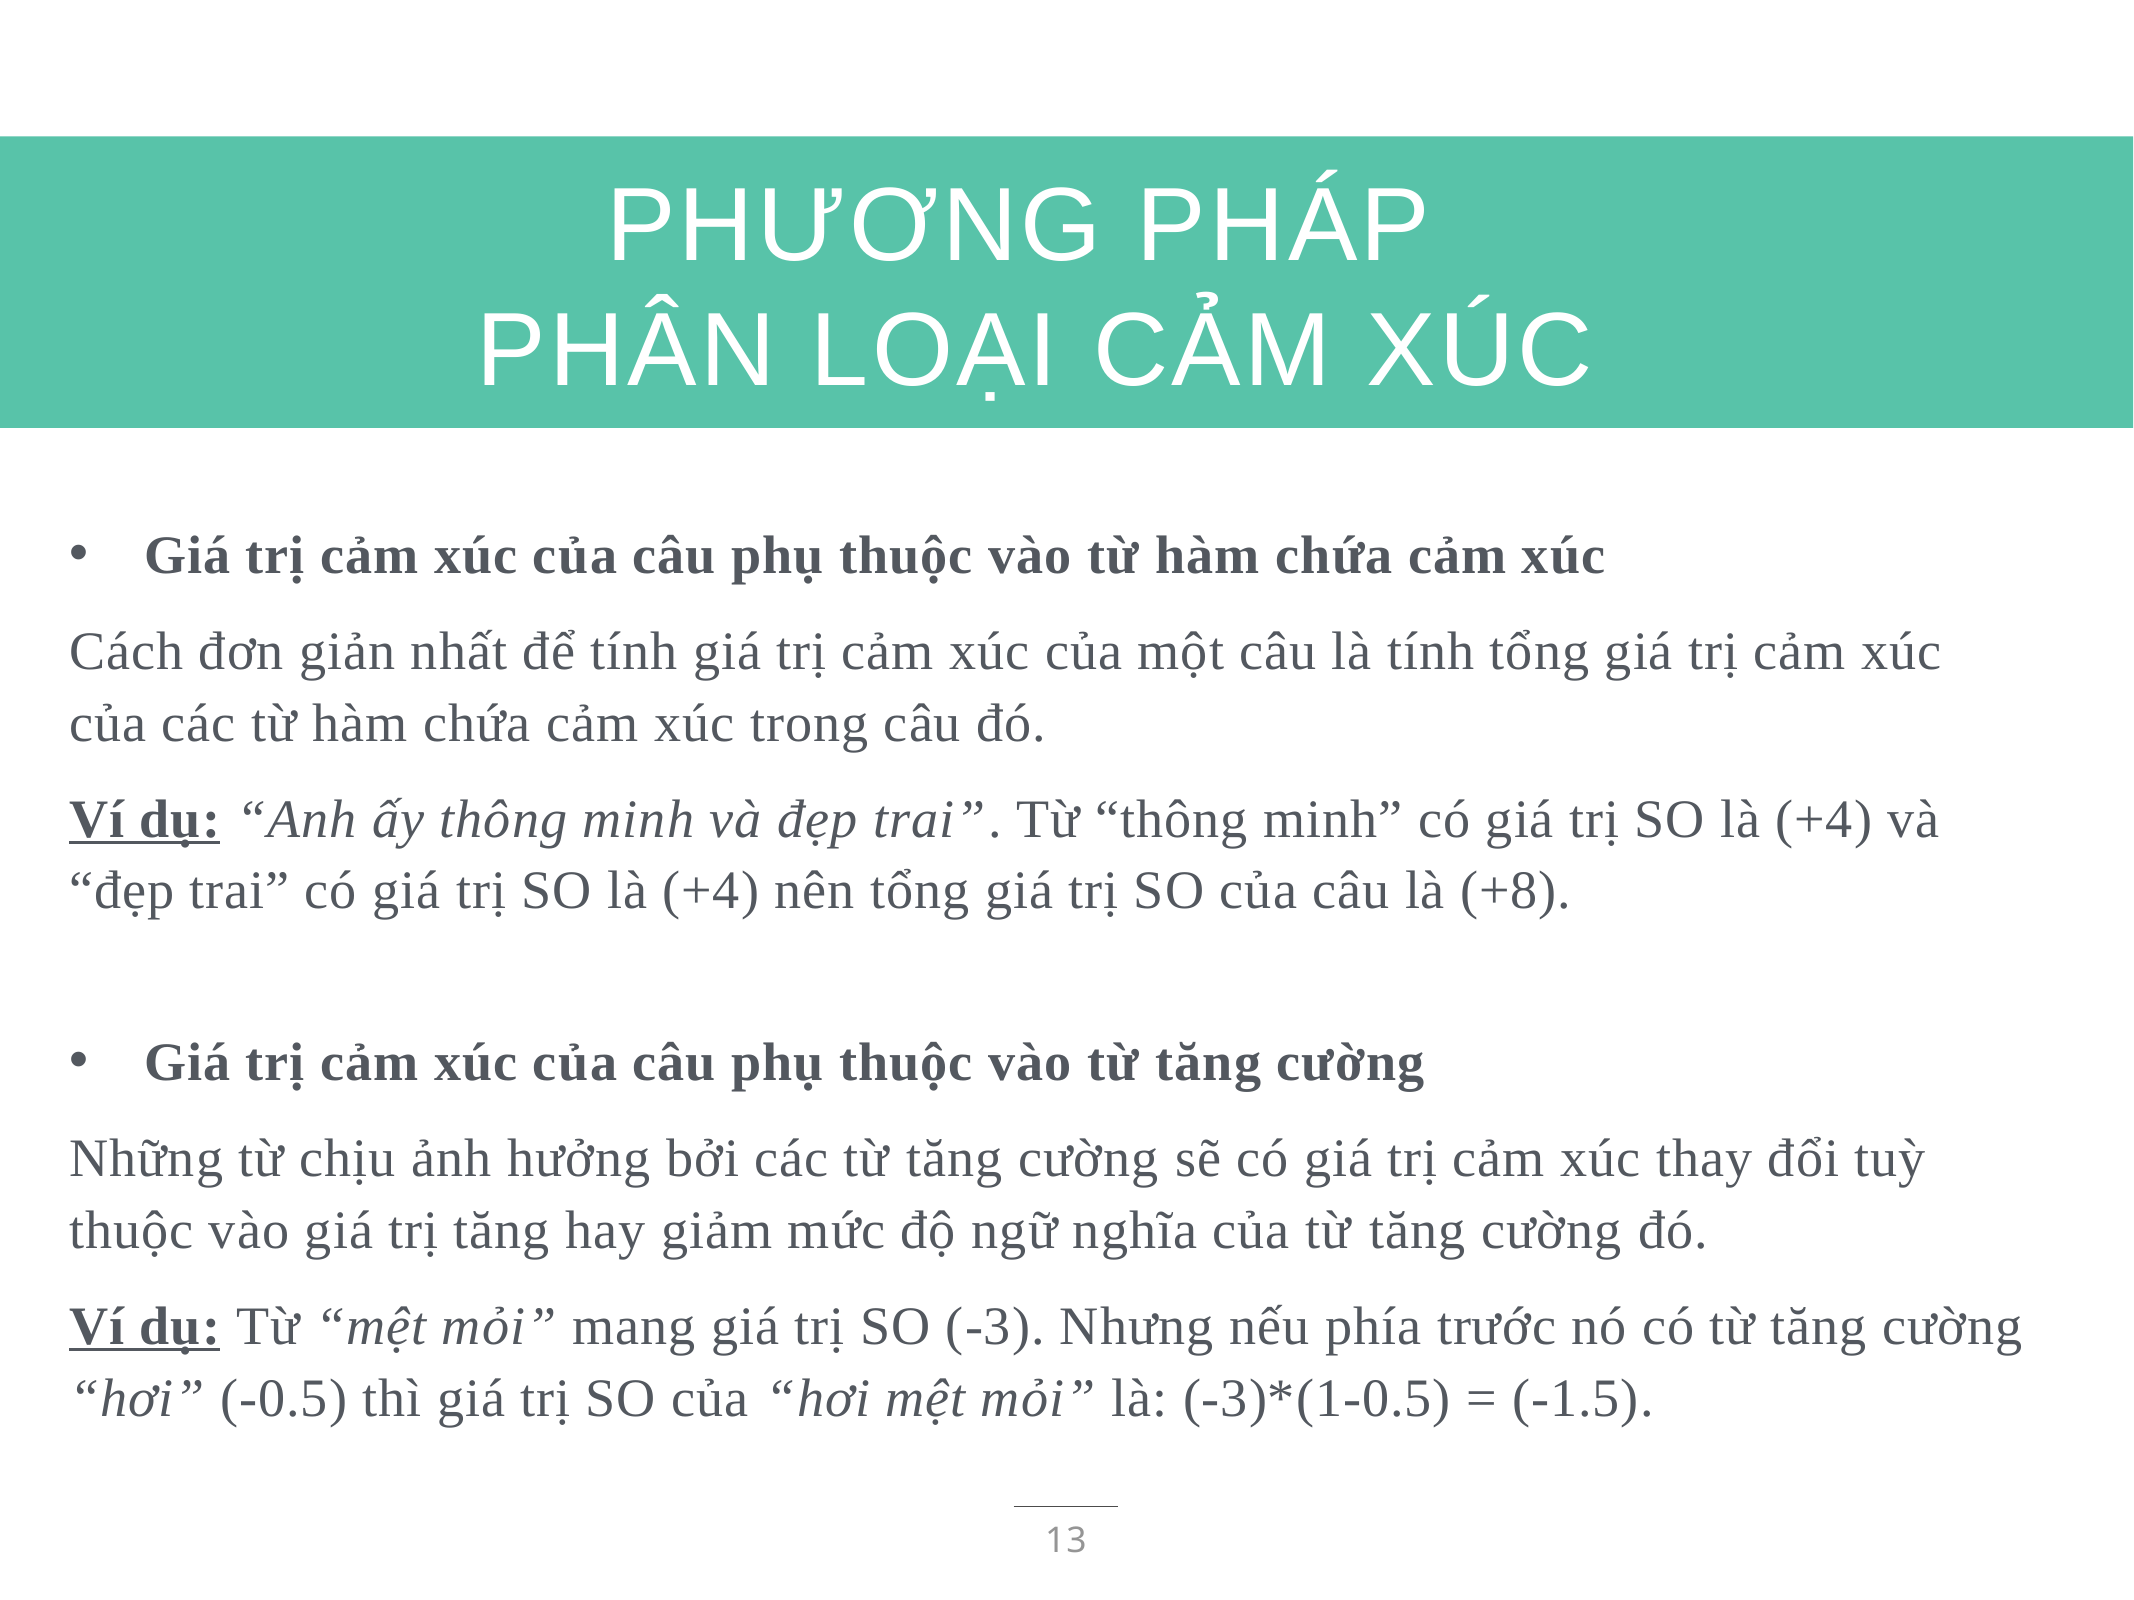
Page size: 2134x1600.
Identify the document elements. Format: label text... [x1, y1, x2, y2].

text_box Giá trị cảm xúc của câu phụ thuộc vào từ hàm chứa cảm xúc Cách đơn giản nhất để tính giá trị cảm xúc của một câu là tính tổng giá trị cảm xúc của các từ hàm chứa cảm xúc trong câu đó. Ví dụ: “Anh ấy thông minh và đẹp trai”. Từ “thông minh” có giá trị SO là (+4) và “đẹp trai” có giá trị SO là (+4) nên tổng giá trị SO của câu là (+8). Giá trị cảm xúc của câu phụ thuộc vào từ tăng cường Những từ chịu ảnh hưởng bởi các từ tăng cường sẽ có giá trị cảm xúc thay đổi tuỳ thuộc vào giá trị tăng hay giảm mức độ ngữ nghĩa của từ tăng cường đó. Ví dụ: Từ “mệt mỏi” mang giá trị SO (-3). Nhưng nếu phía trước nó có từ tăng cường “hơi” (-0.5) thì giá trị SO của “hơi mệt mỏi” là: (-3)*(1-0.5) = (-1.5). [60, 494, 2039, 1436]
title PHƯƠNG PHÁP PHÂN LOẠI CẢM XÚC [170, 166, 1901, 397]
slide_number 13 [1023, 1507, 1109, 1571]
